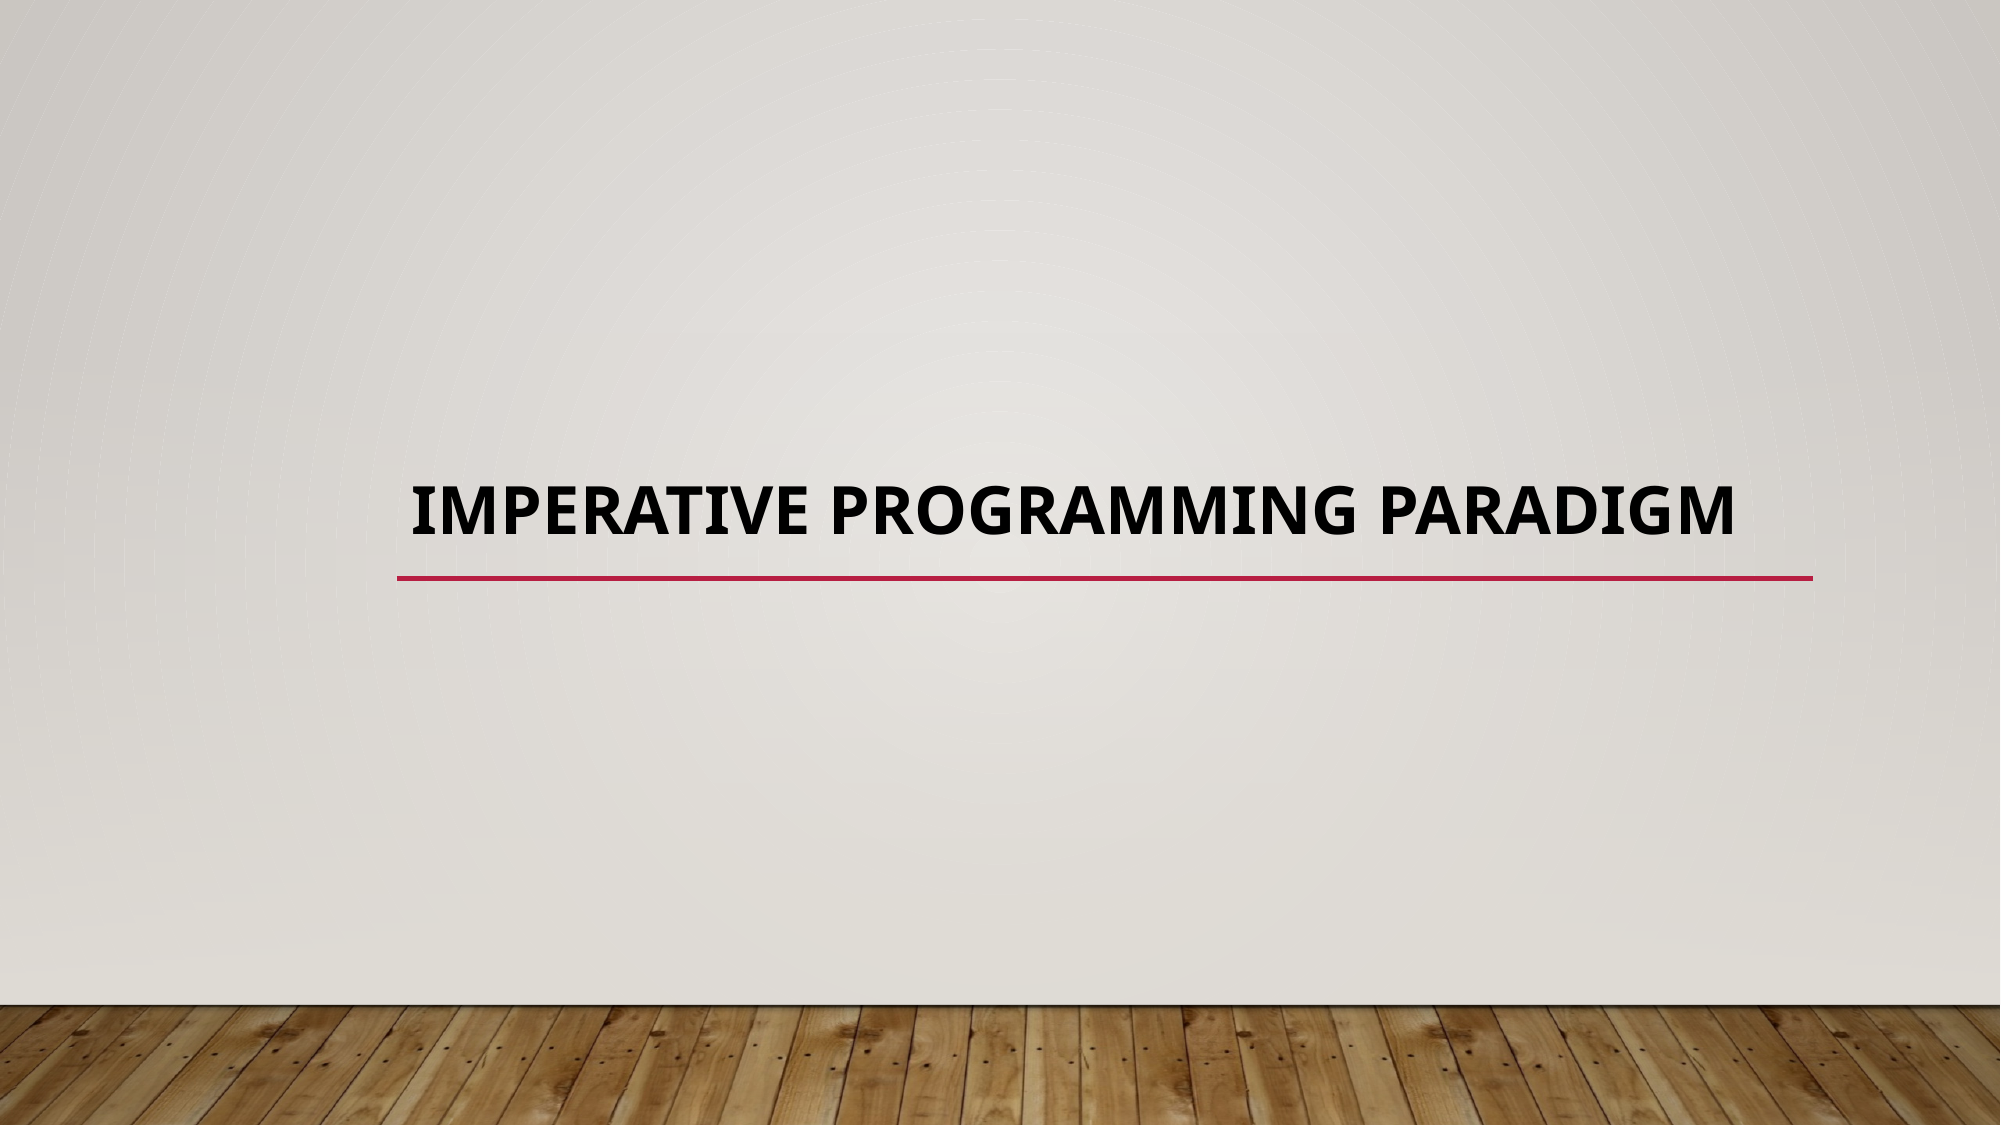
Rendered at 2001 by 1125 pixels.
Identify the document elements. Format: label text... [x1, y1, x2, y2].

title Imperative Programming paradigm [396, 131, 1814, 549]
picture [0, 1005, 2000, 1125]
